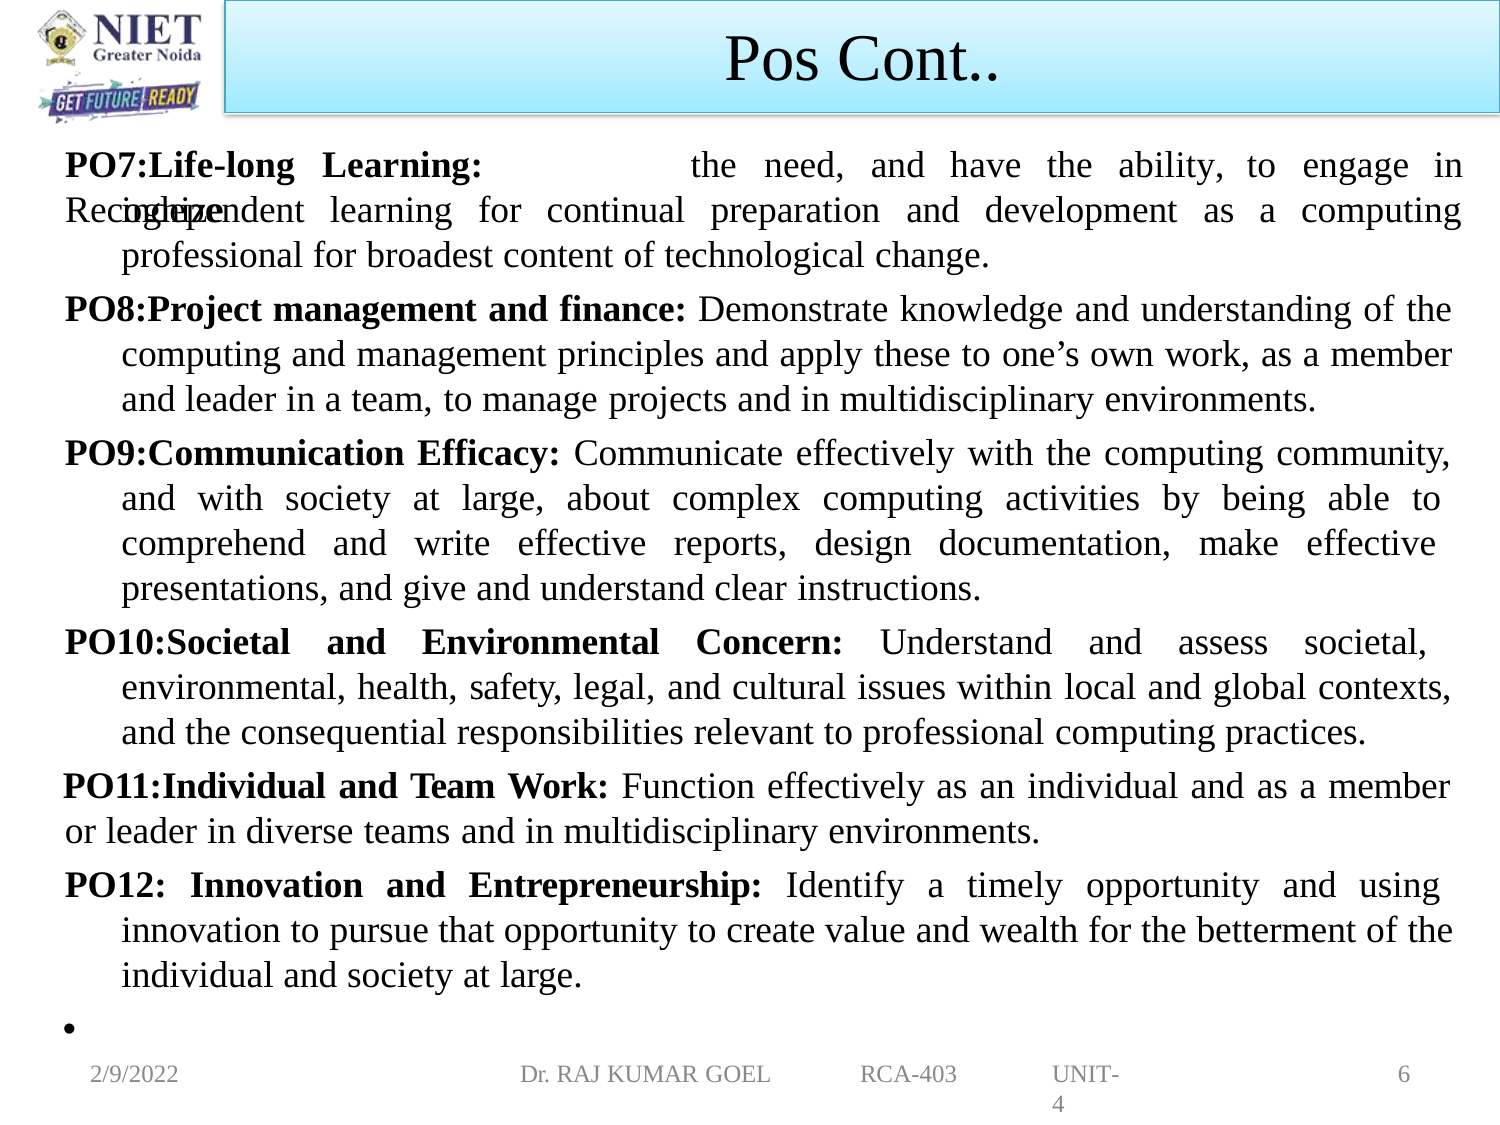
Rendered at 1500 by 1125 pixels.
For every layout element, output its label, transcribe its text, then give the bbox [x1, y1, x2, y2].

text_box 2/9/2022 [87, 1055, 182, 1087]
text_box RCA-403 [857, 1055, 960, 1087]
text_box PO7:Life-long Learning: Recognize [62, 143, 667, 183]
text_box independent learning for continual preparation and development as a computing professional for broadest content of technological change. PO8:Project management and finance: Demonstrate knowledge and understanding of the computing and management principles and apply these to one’s own work, as a member and leader in a team, to manage projects and in multidisciplinary environments. PO9:Communication Efficacy: Communicate effectively with the computing community, and with society at large, about complex computing activities by being able to comprehend and write effective reports, design documentation, make effective presentations, and give and understand clear instructions. PO10:Societal and Environmental Concern: Understand and assess societal, environmental, health, safety, legal, and cultural issues within local and global contexts, and the consequential responsibilities relevant to professional computing practices. PO11:Individual and Team Work: Function effectively as an individual and as a member or leader in diverse teams and in multidisciplinary environments. PO12: Innovation and Entrepreneurship: Identify a timely opportunity and using innovation to pursue that opportunity to create value and wealth for the betterment of the individual and society at large. • [62, 183, 1465, 1050]
text_box the need, and have the ability, to engage in [688, 155, 722, 183]
text_box Dr. RAJ KUMAR GOEL [518, 1055, 777, 1087]
title Pos Cont.. [722, 155, 1004, 202]
text_box UNIT-4 [1049, 1055, 1133, 1117]
text_box the need, and have the ability, to engage in [1004, 155, 1464, 183]
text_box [218, 0, 1500, 147]
picture [0, 0, 238, 135]
text_box 6 [1395, 1055, 1413, 1087]
